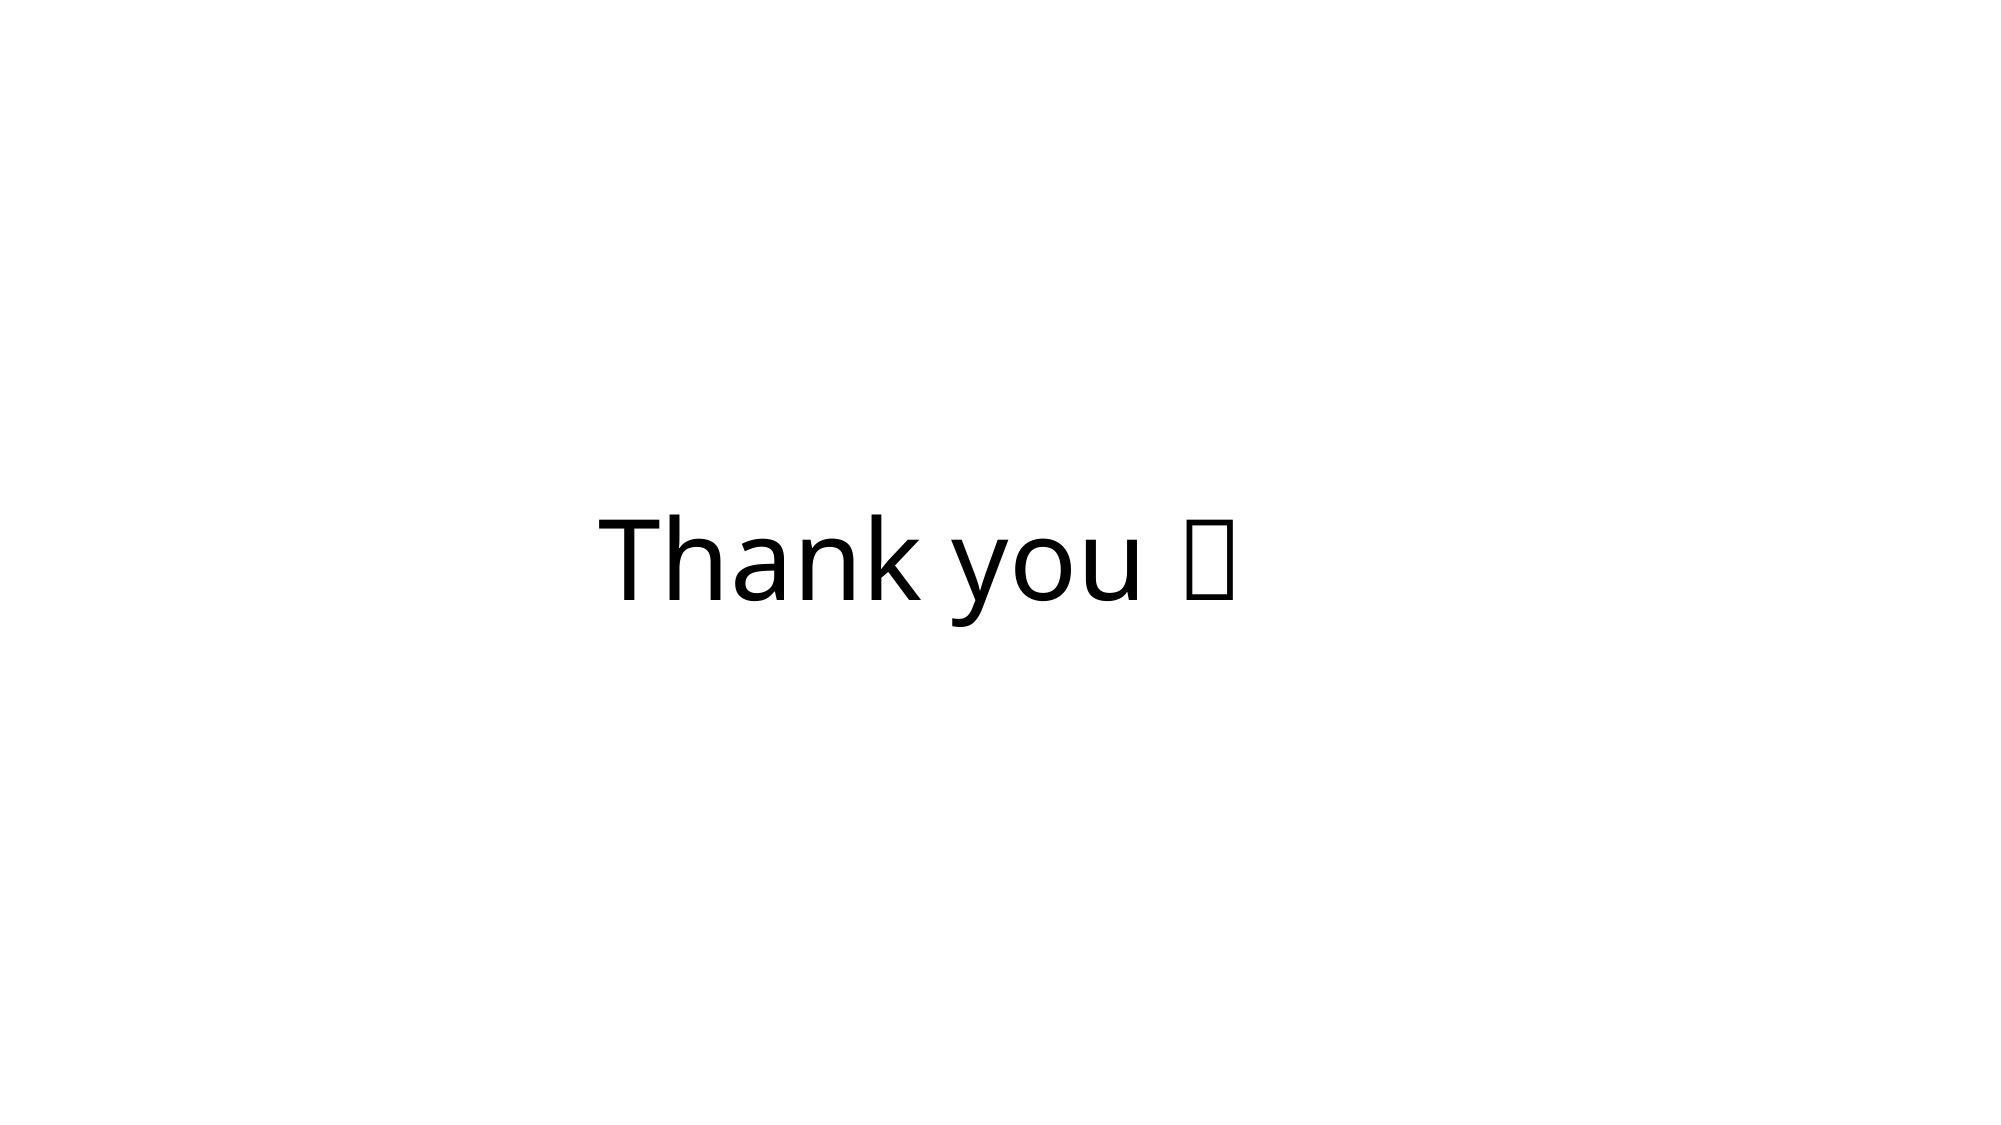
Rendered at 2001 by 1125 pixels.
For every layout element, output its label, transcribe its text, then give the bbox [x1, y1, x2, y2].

title Thank you  [575, 493, 1267, 632]
